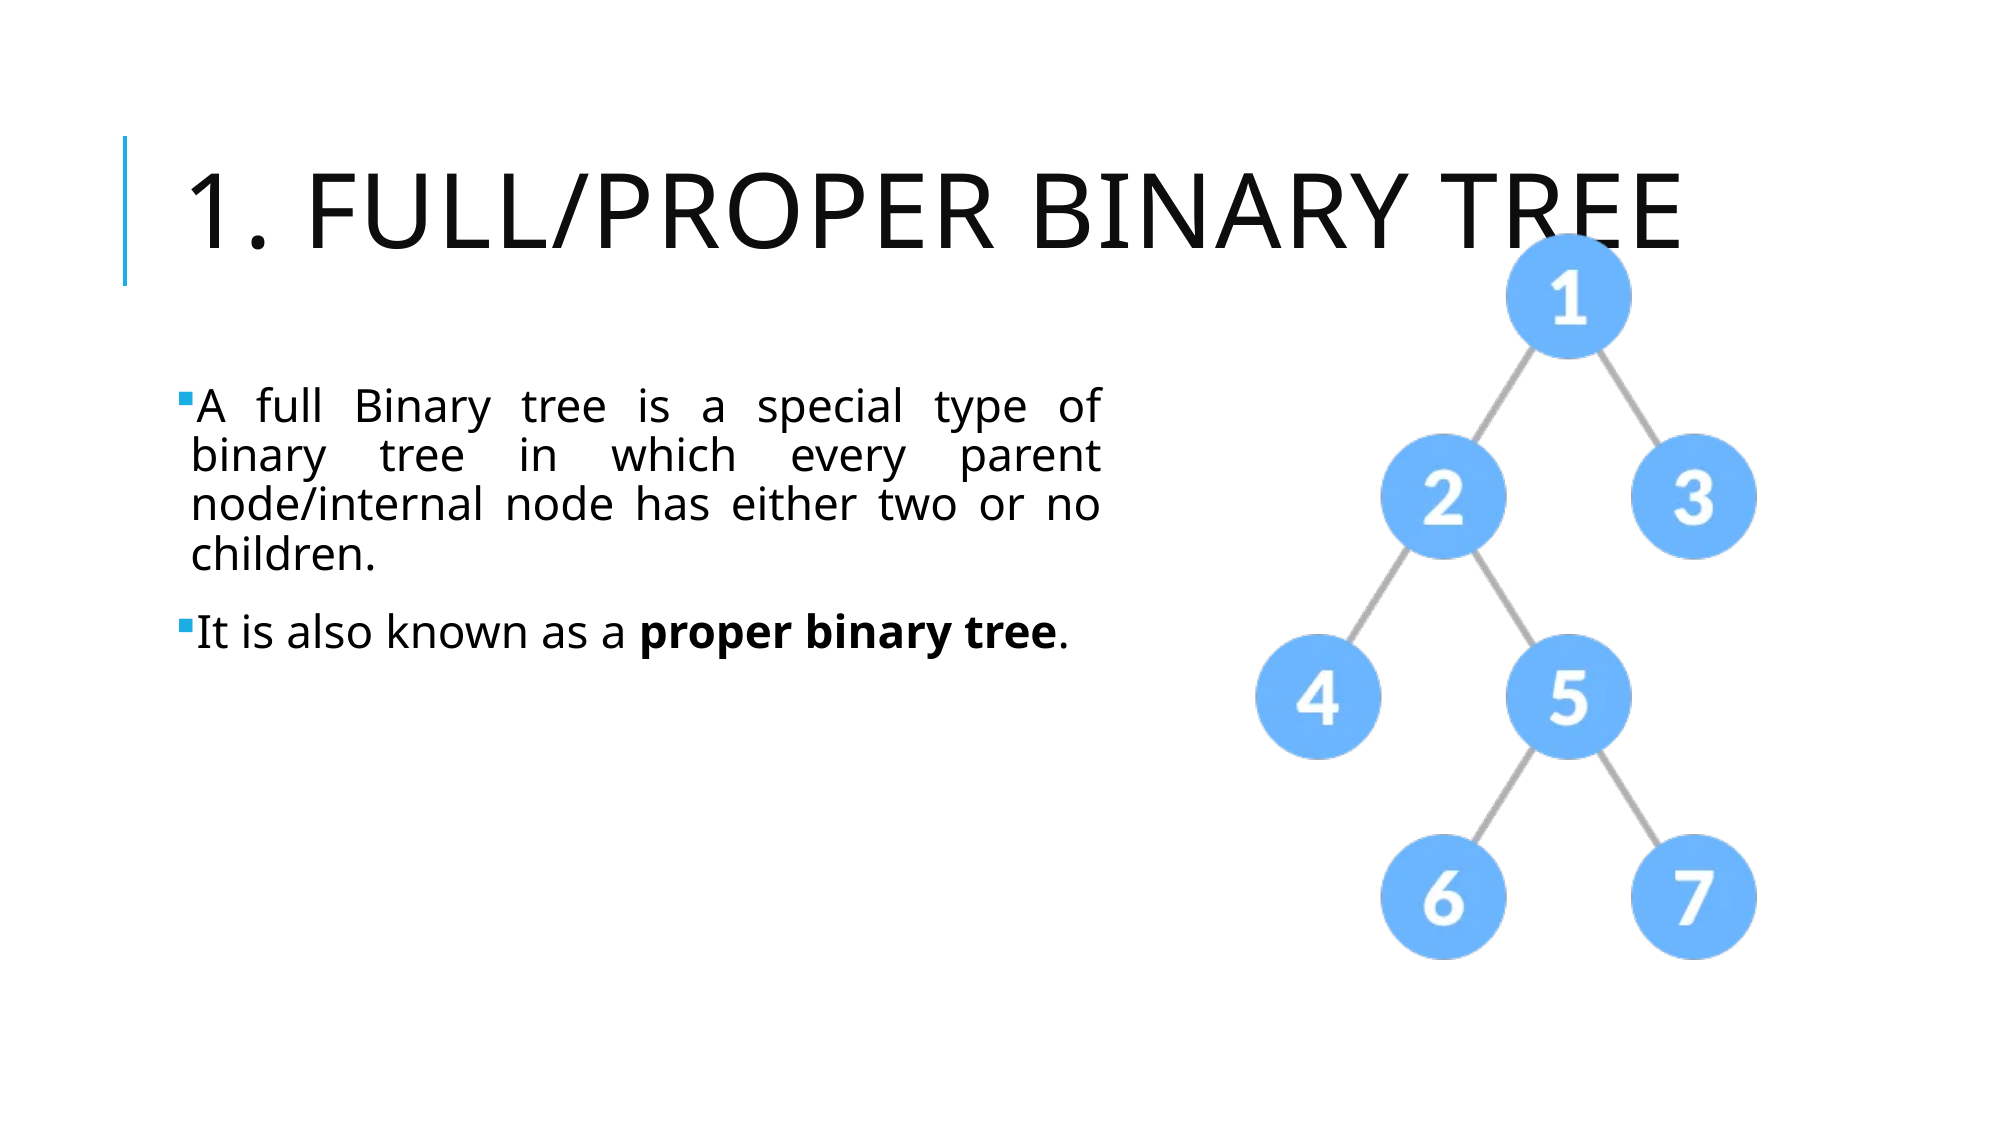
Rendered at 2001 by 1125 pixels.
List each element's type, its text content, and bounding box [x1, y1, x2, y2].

title 1. Full/proper Binary Tree [168, 96, 1763, 342]
list A full Binary tree is a special type of binary tree in which every parent node/internal node has either two or no children. It is also known as a proper binary tree. [168, 375, 1110, 1035]
picture [1181, 159, 1833, 1036]
